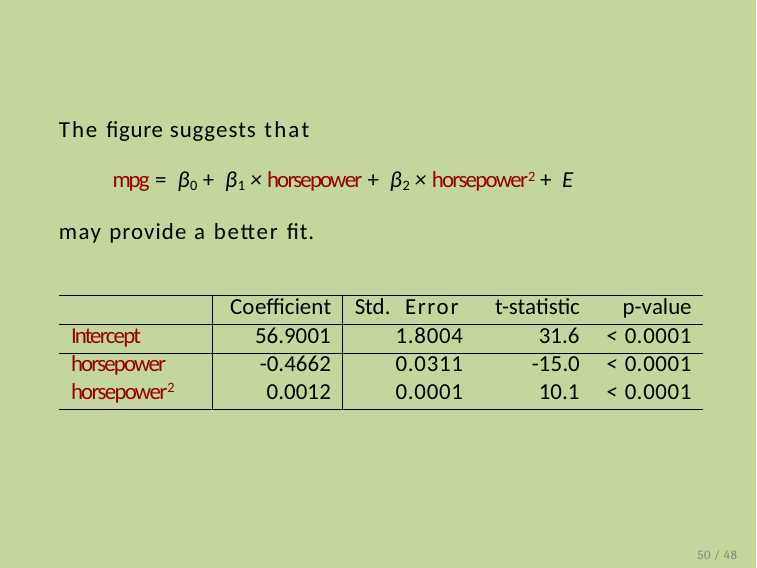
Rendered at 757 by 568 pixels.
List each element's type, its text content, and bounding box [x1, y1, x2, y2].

table_cell < 0.0001 [591, 325, 703, 353]
table_header [59, 296, 212, 324]
table_cell 10.1 [471, 381, 591, 409]
table_cell < 0.0001 [591, 354, 703, 381]
table_cell -15.0 [471, 354, 591, 381]
table_cell horsepower2 [59, 381, 212, 409]
table_cell -0.4662 [213, 354, 342, 381]
table_cell horsepower [59, 354, 212, 381]
table_header Coefficient [213, 296, 342, 324]
table_header p-value [591, 296, 703, 324]
table_header Error [395, 296, 471, 324]
table_cell < 0.0001 [591, 381, 703, 409]
table_cell 31.6 [471, 325, 591, 353]
table_header Std. [343, 296, 395, 324]
table_cell Intercept [59, 325, 212, 353]
table_cell 0.0311 [343, 354, 471, 381]
text_box The figure suggests that mpg = β0 + β1 × horsepower + β2 × horsepower2 + E may provide a better fit. [50, 113, 652, 245]
table_cell 0.0012 [213, 381, 342, 409]
table_cell 1.8004 [343, 325, 471, 353]
table_cell 56.9001 [213, 325, 342, 353]
table_header t-statistic [471, 296, 591, 324]
table_cell 0.0001 [343, 381, 471, 409]
slide_number 50 / 48 [691, 548, 743, 568]
